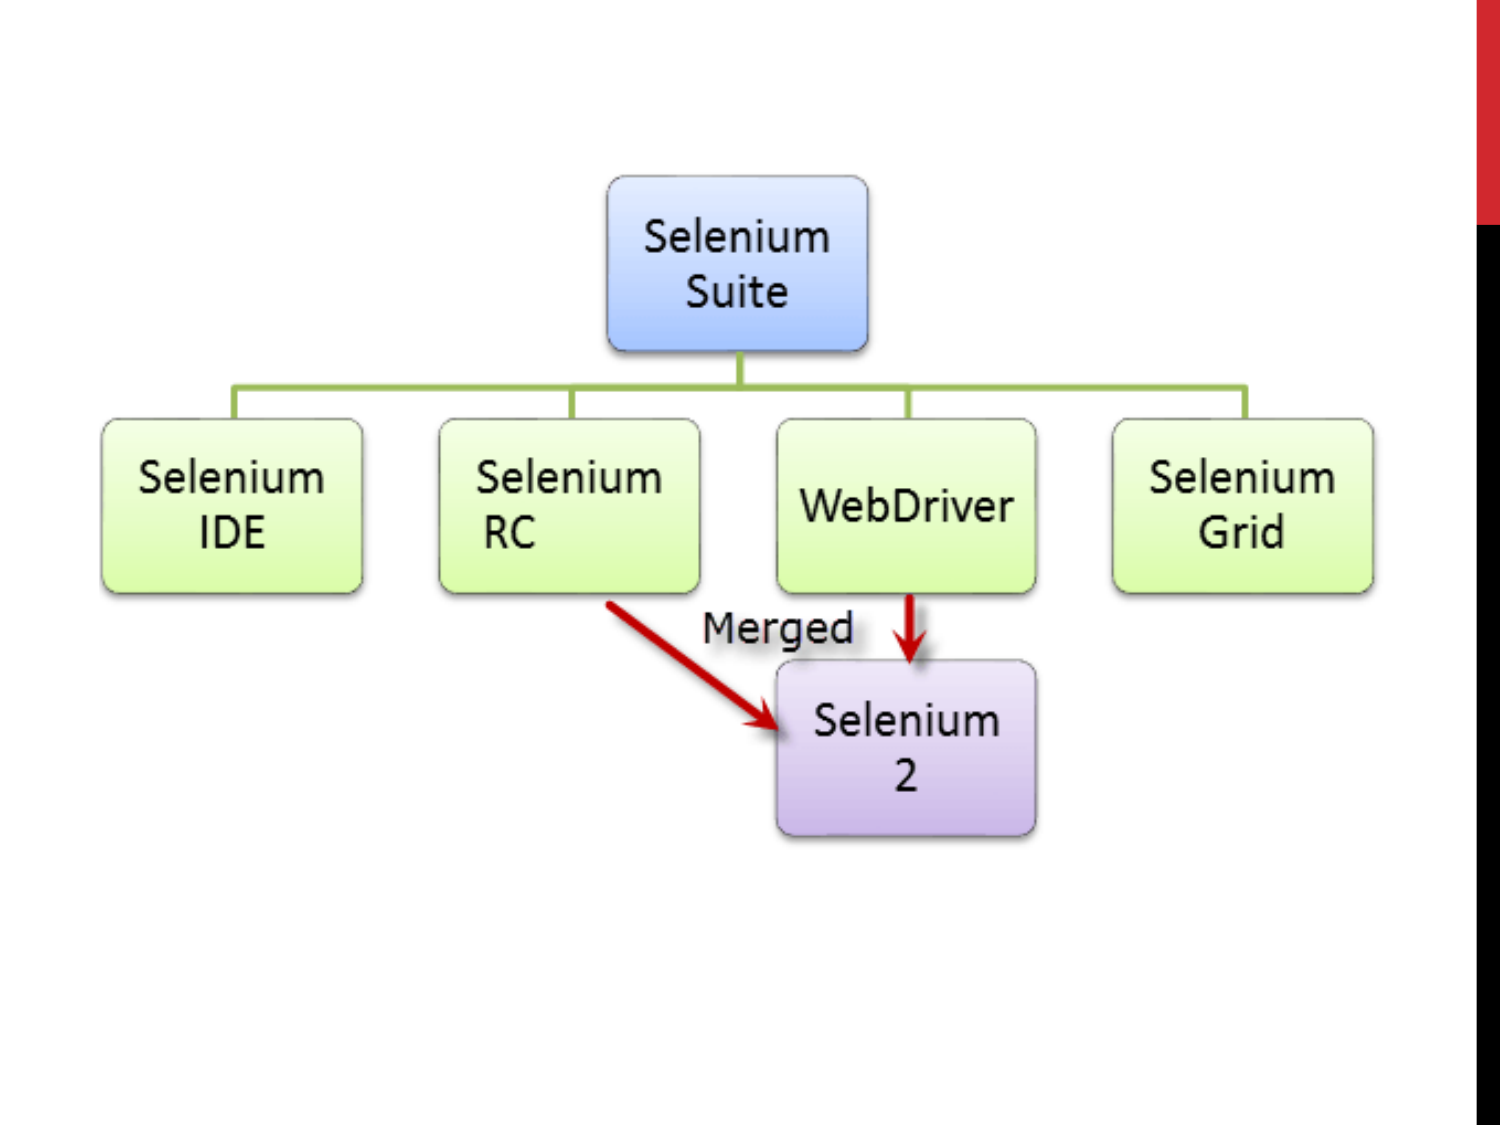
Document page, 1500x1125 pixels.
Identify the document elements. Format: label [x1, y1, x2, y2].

list [99, 149, 1388, 867]
